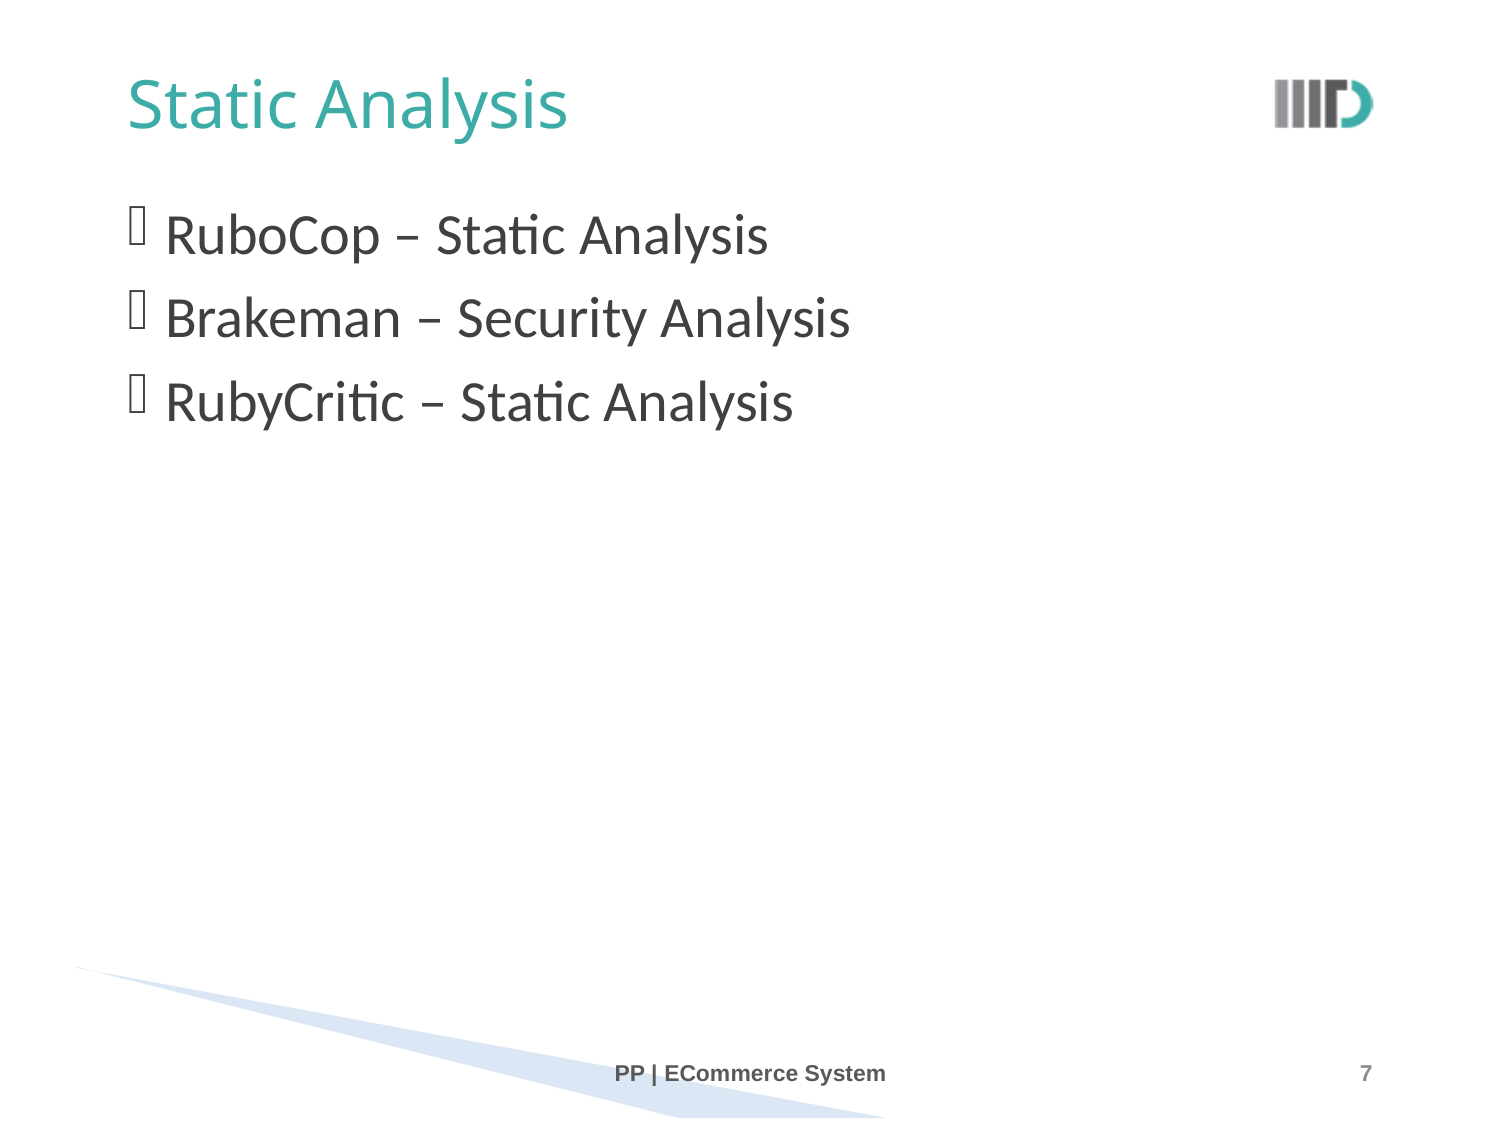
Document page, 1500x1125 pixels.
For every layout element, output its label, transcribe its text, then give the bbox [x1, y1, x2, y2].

slide_number 7 [1050, 1042, 1388, 1103]
list RuboCop – Static Analysis Brakeman – Security Analysis RubyCritic – Static Analysis [112, 196, 1388, 1015]
picture [1256, 67, 1388, 141]
title Static Analysis [112, 52, 1236, 163]
footer PP | ECommerce System [497, 1042, 1004, 1103]
